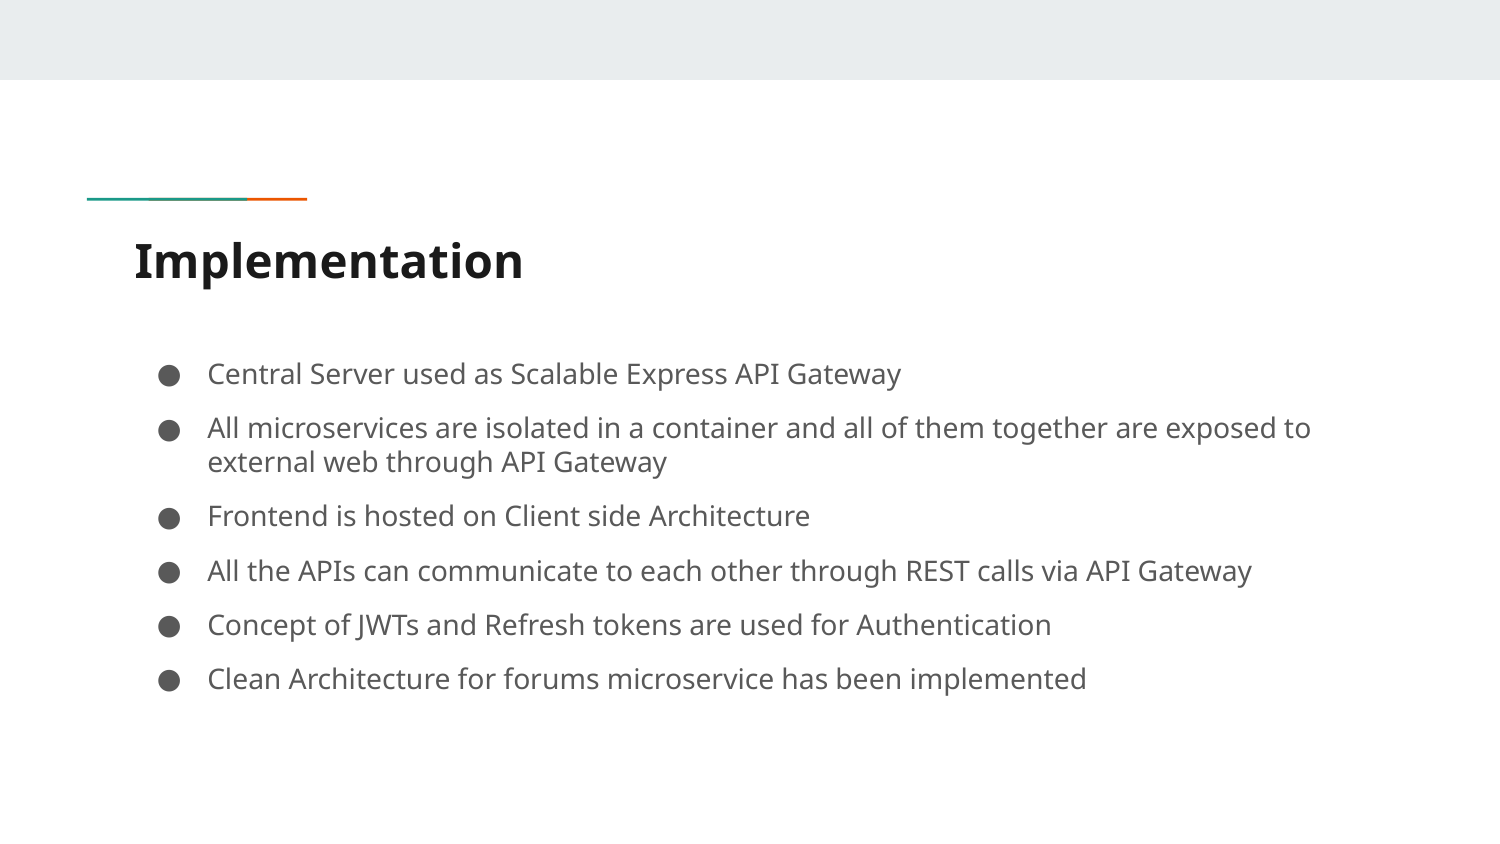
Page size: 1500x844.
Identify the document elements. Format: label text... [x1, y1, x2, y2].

title Implementation [119, 216, 1381, 305]
list Central Server used as Scalable Express API Gateway All microservices are isolated in a container and all of them together are exposed to external web through API Gateway Frontend is hosted on Client side Architecture All the APIs can communicate to each other through REST calls via API Gateway Concept of JWTs and Refresh tokens are used for Authentication Clean Architecture for forums microservice has been implemented [119, 341, 1381, 712]
